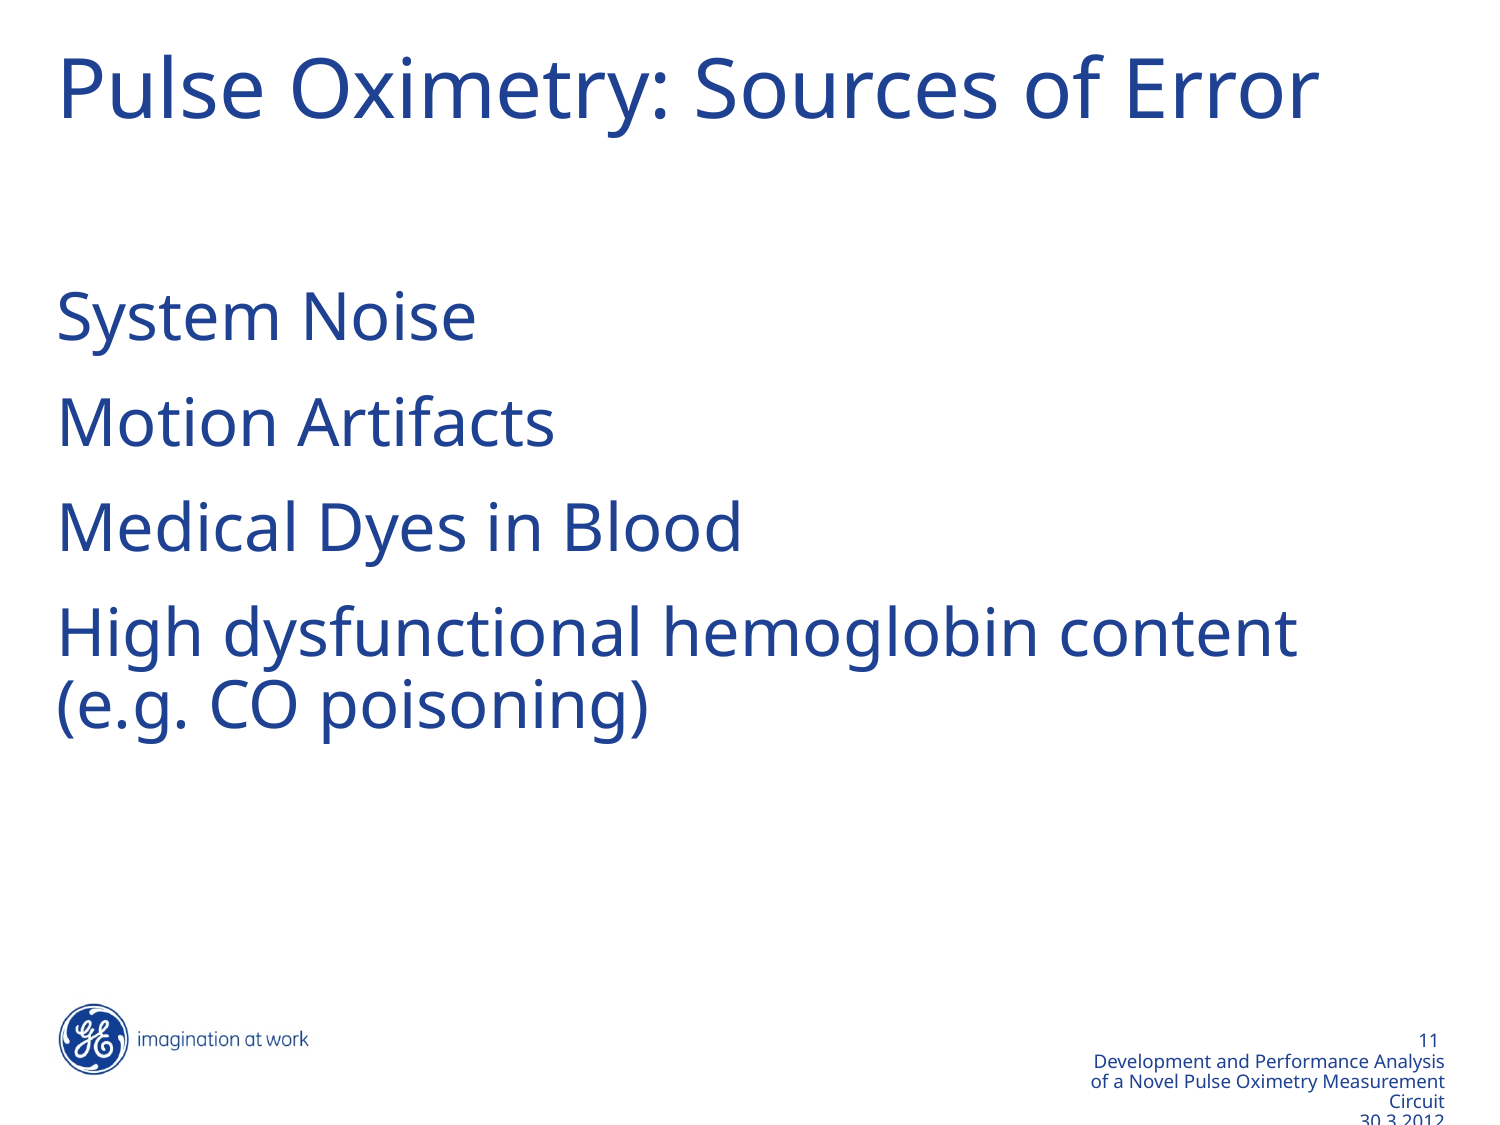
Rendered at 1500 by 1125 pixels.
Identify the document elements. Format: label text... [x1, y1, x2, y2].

title Pulse Oximetry: Sources of Error [56, 46, 1444, 210]
picture [52, 997, 315, 1081]
list System Noise Motion Artifacts Medical Dyes in Blood High dysfunctional hemoglobin content (e.g. CO poisoning) [56, 283, 1444, 979]
